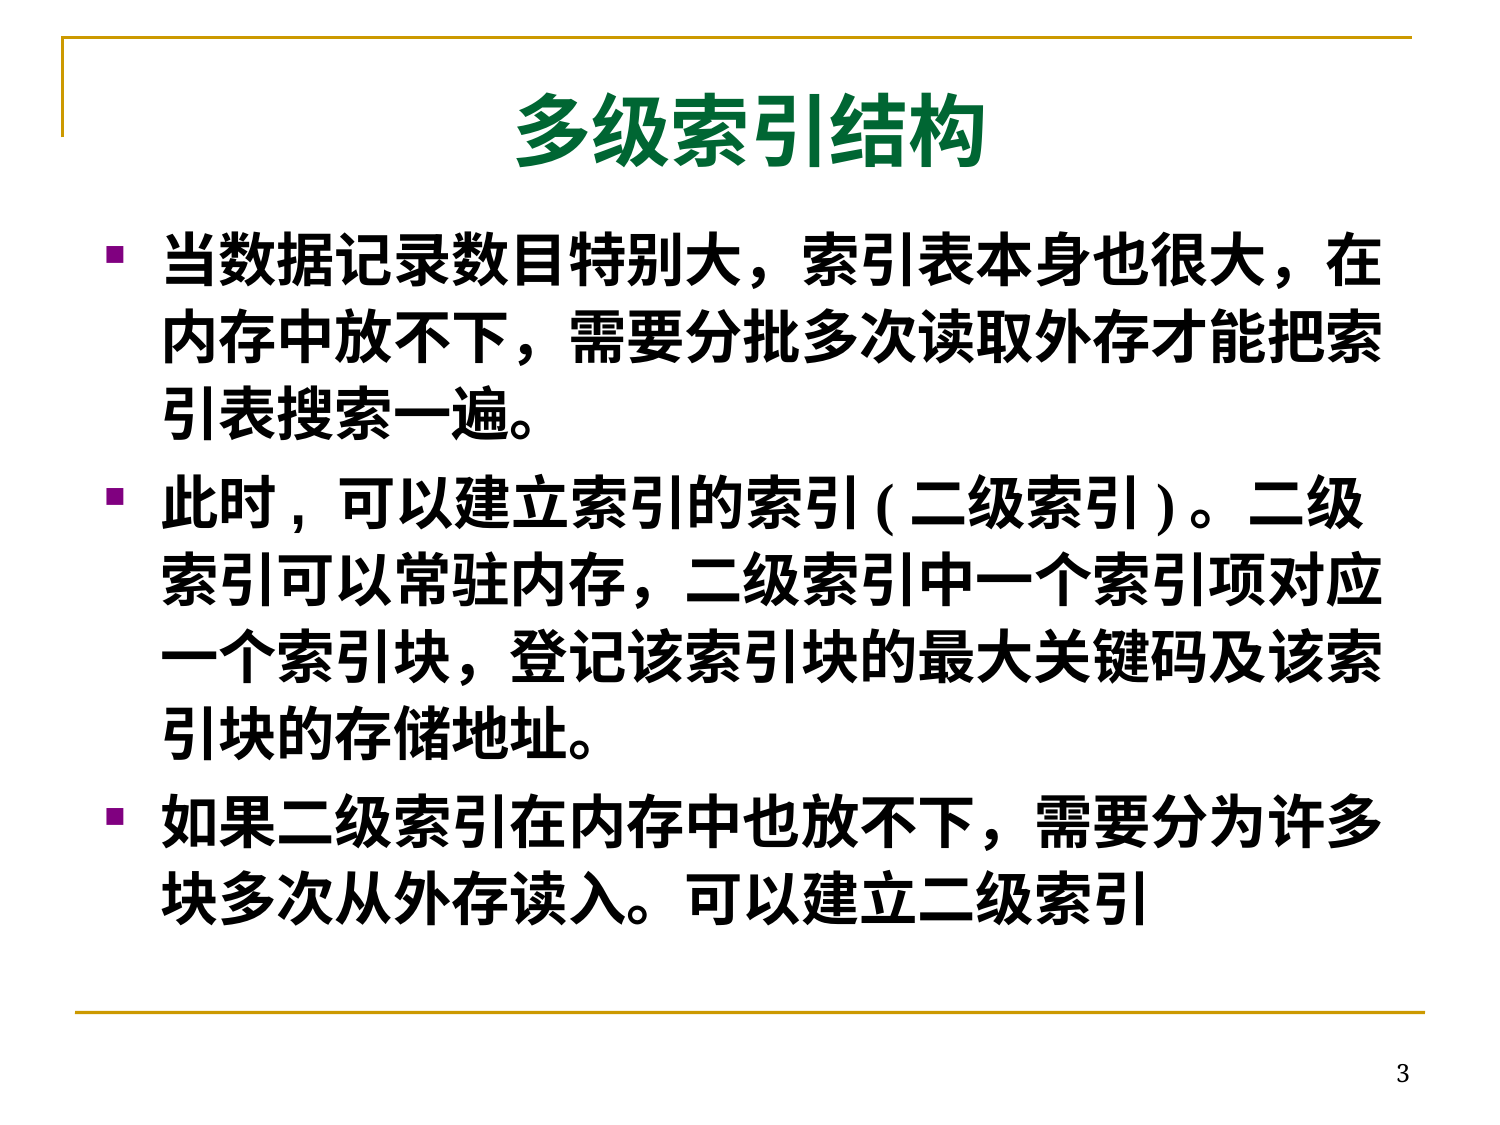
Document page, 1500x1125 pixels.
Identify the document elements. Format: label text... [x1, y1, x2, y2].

text_box 当数据记录数目特别大，索引表本身也很大，在内存中放不下，需要分批多次读取外存才能把索引表搜索一遍。 此时, 可以建立索引的索引(二级索引)。二级索引可以常驻内存，二级索引中一个索引项对应一个索引块，登记该索引块的最大关键码及该索引块的存储地址。 如果二级索引在内存中也放不下，需要分为许多块多次从外存读入。可以建立二级索引 [88, 208, 1402, 1071]
slide_number 3 [1074, 1024, 1425, 1100]
title 多级索引结构 [368, 49, 1132, 208]
